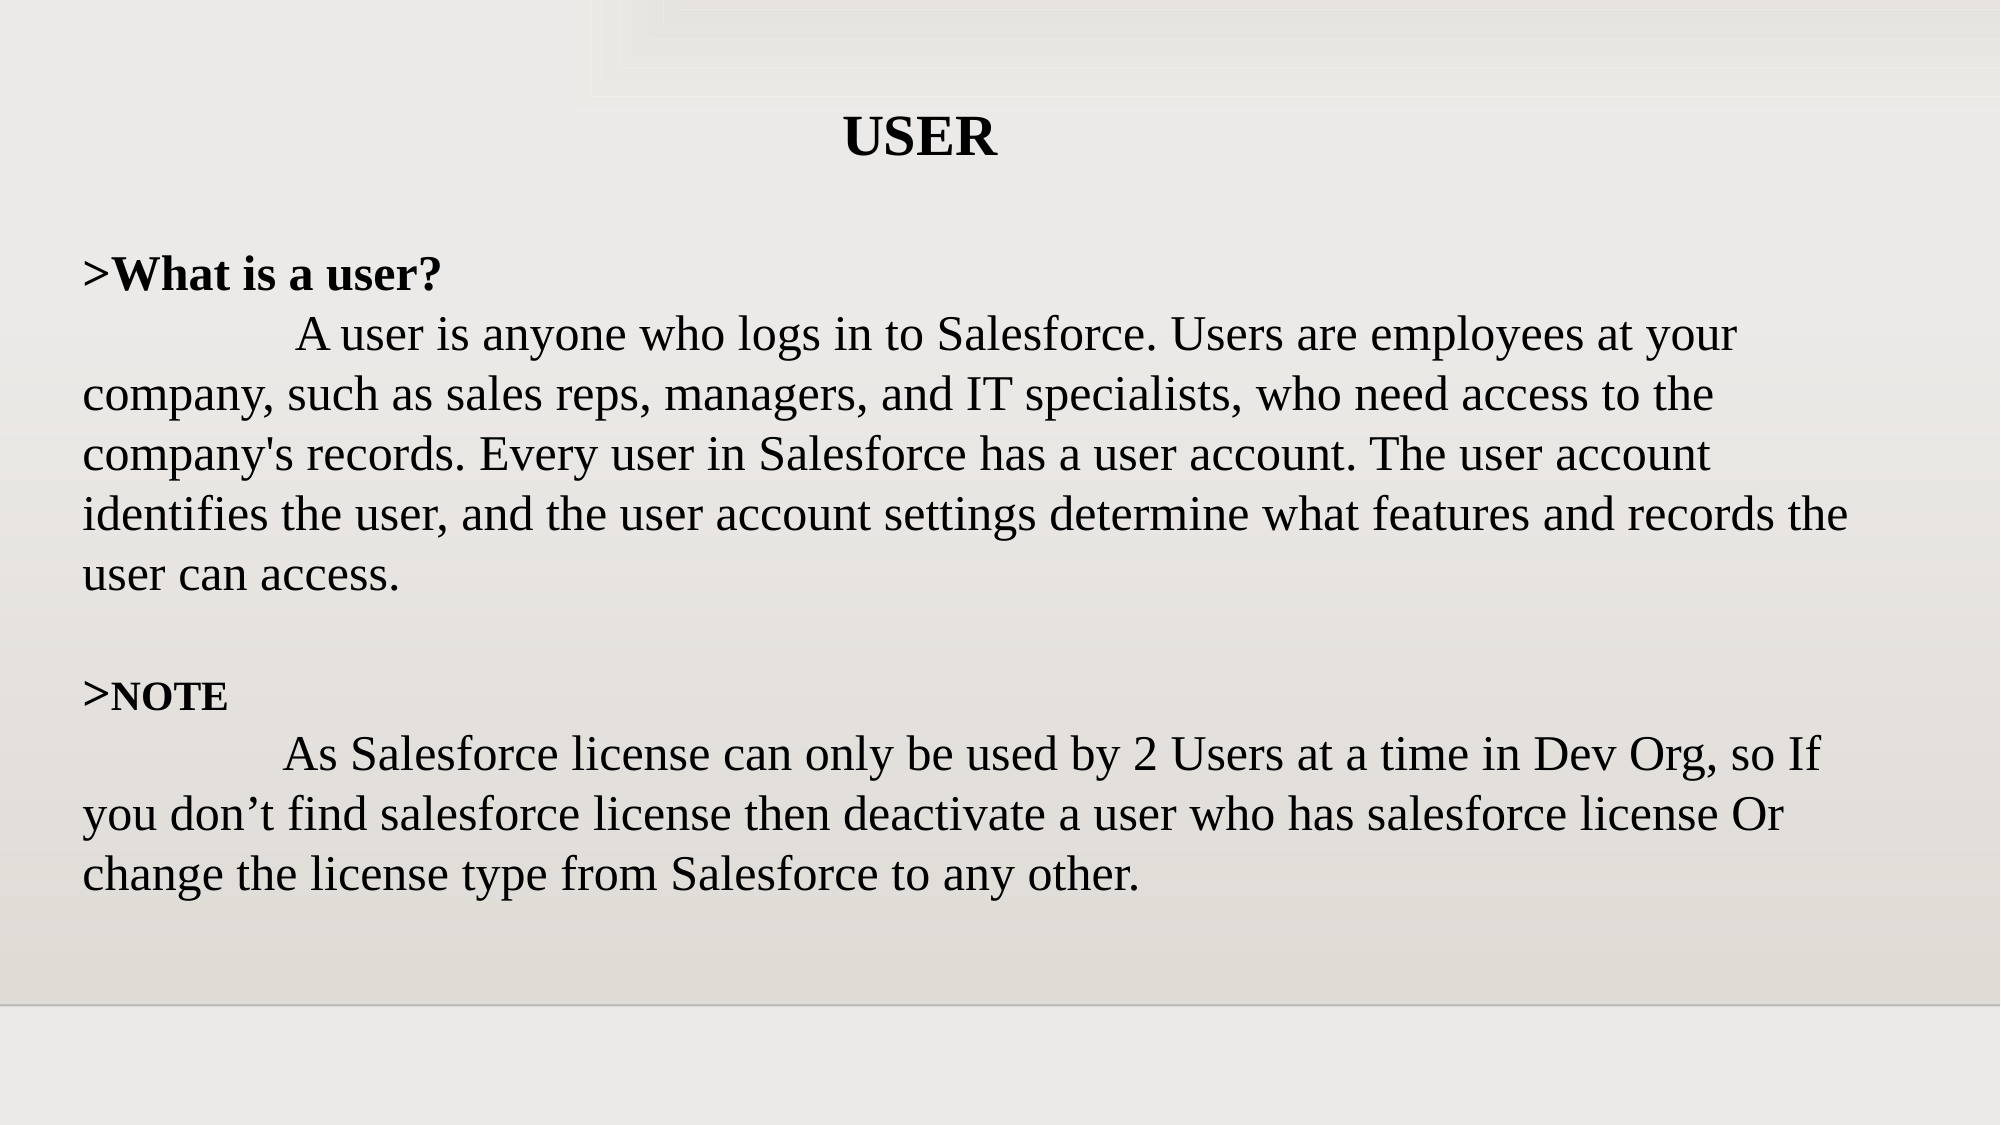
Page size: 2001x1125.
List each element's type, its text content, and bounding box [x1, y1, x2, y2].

text_box >What is a user? A user is anyone who logs in to Salesforce. Users are employees at your company, such as sales reps, managers, and IT specialists, who need access to the company's records. Every user in Salesforce has a user account. The user account identifies the user, and the user account settings determine what features and records the user can access. >NOTE As Salesforce license can only be used by 2 Users at a time in Dev Org, so If you don’t find salesforce license then deactivate a user who has salesforce license Or change the license type from Salesforce to any other. [67, 233, 1921, 909]
text_box USER [827, 89, 1940, 174]
